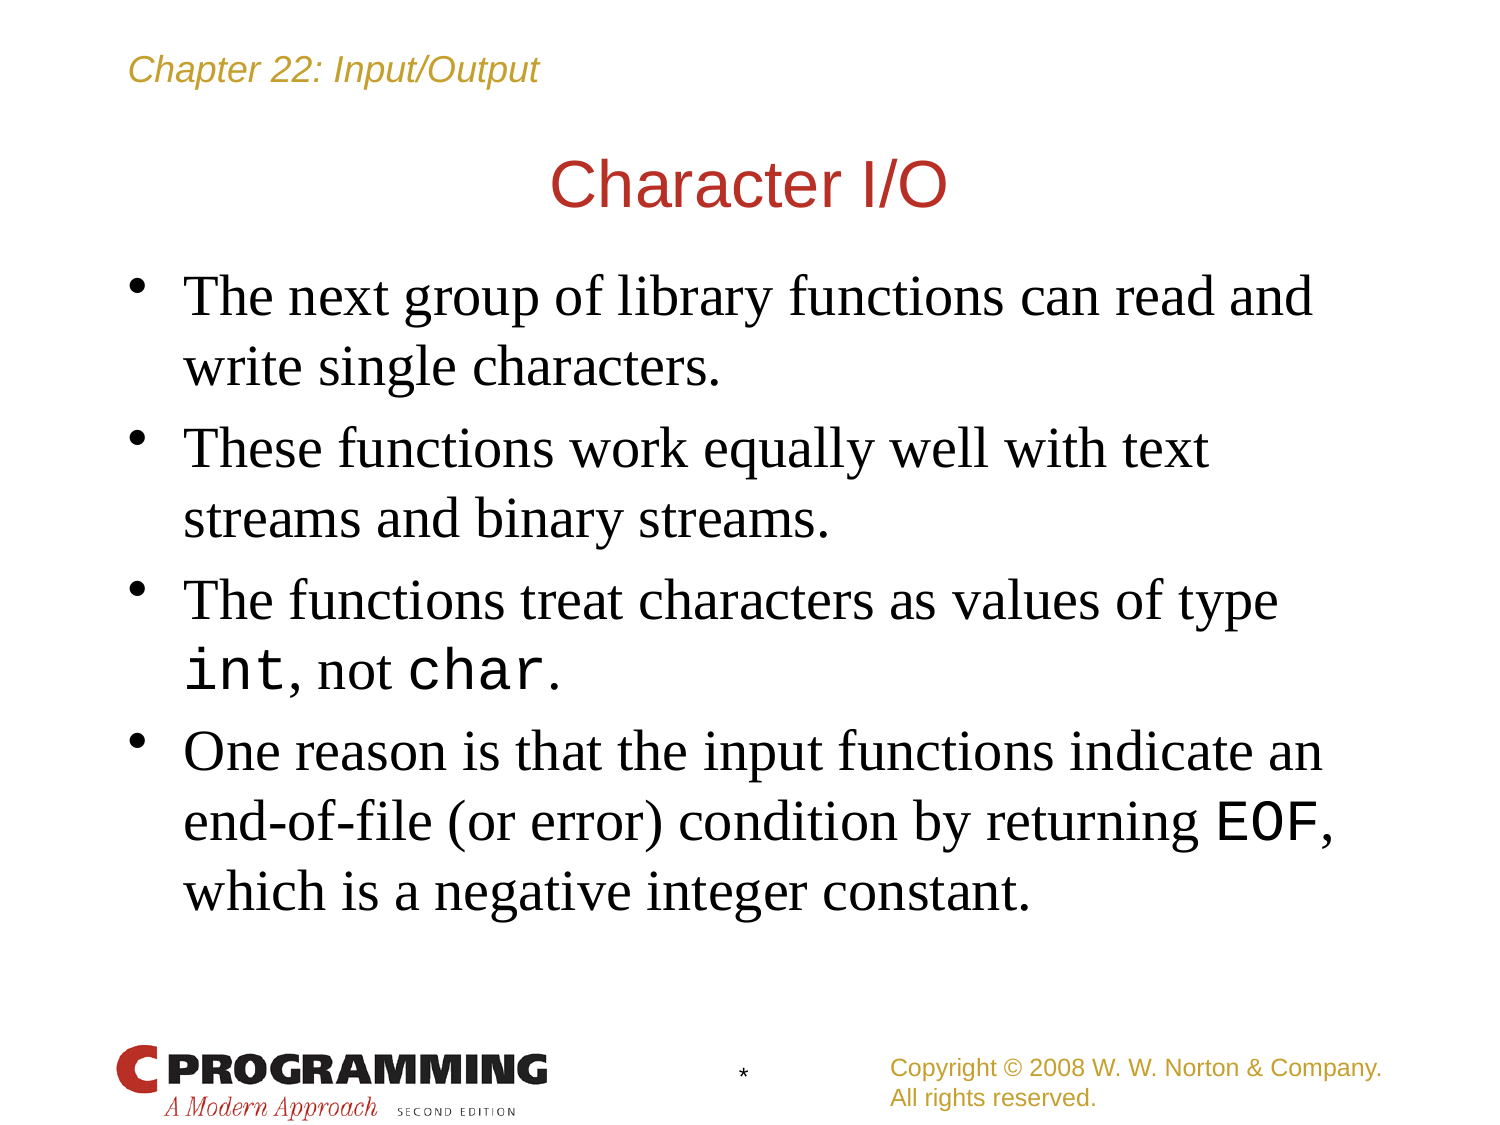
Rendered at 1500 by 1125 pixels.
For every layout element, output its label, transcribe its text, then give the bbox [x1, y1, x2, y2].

list The next group of library functions can read and write single characters. These functions work equally well with text streams and binary streams. The functions treat characters as values of type int, not char. One reason is that the input functions indicate an end-of-file (or error) condition by returning EOF, which is a negative integer constant. [112, 249, 1388, 1038]
text_box * [687, 1050, 800, 1100]
picture [112, 1041, 550, 1123]
text_box Copyright © 2008 W. W. Norton & Company. All rights reserved. [874, 1043, 1388, 1119]
title Character I/O [112, 125, 1388, 238]
